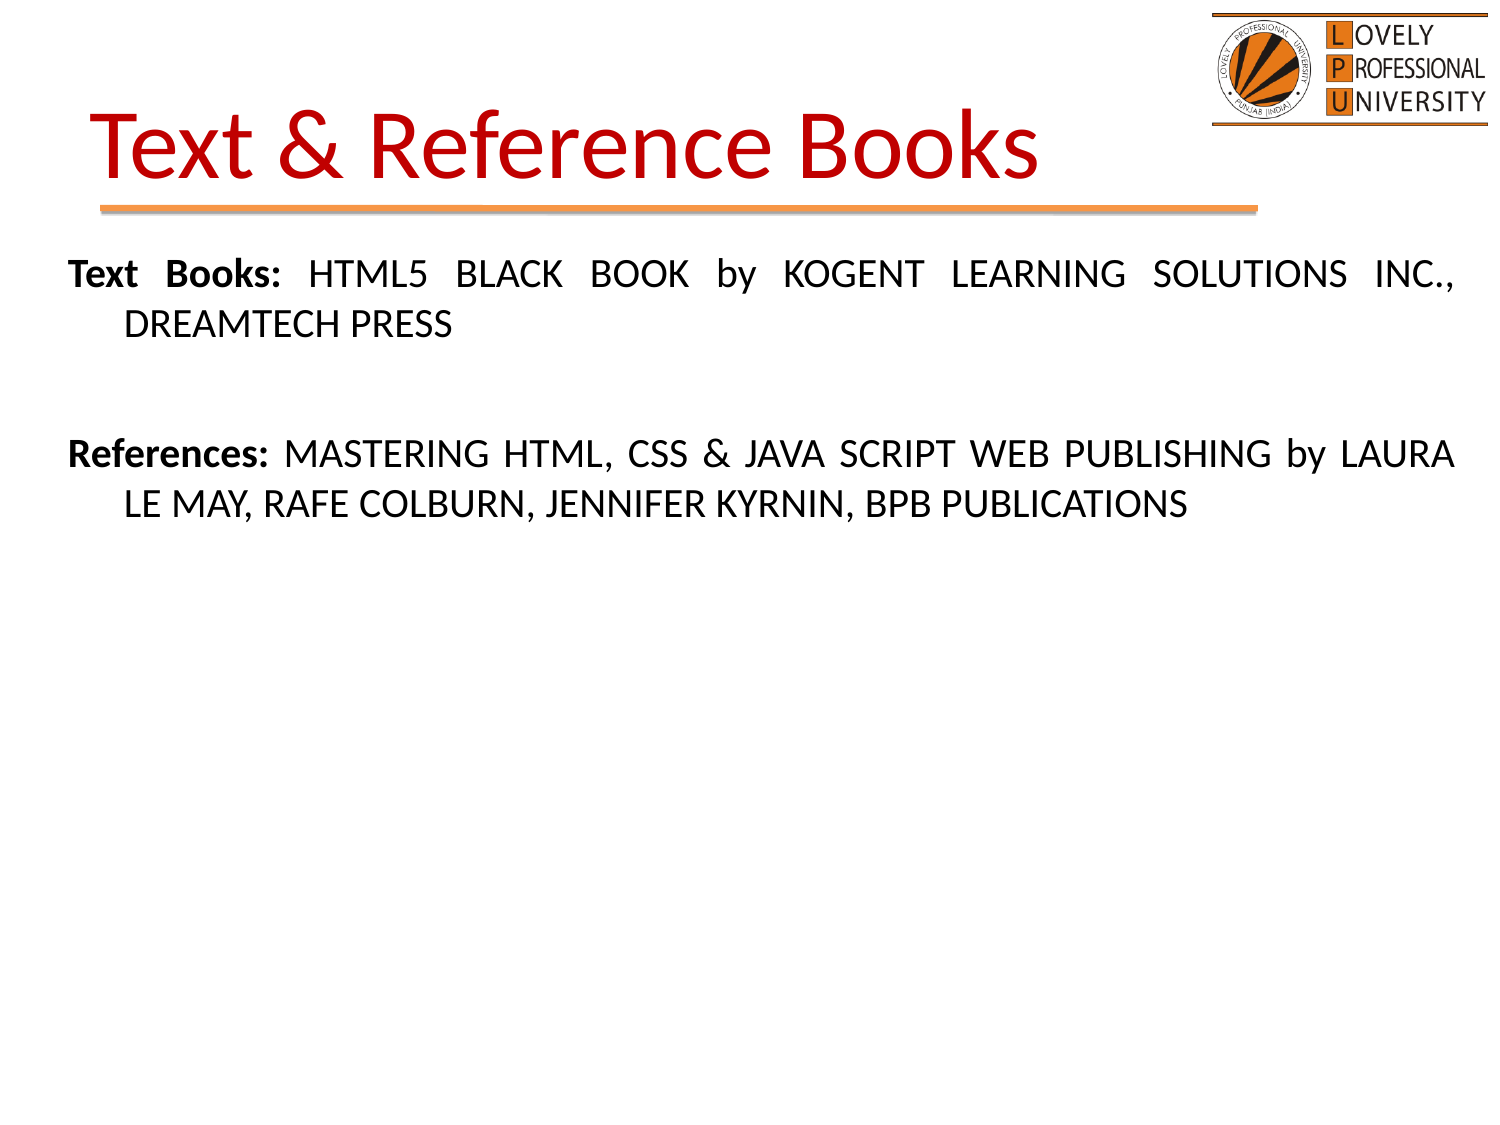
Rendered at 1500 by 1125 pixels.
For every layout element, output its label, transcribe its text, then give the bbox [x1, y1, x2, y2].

picture [1212, 13, 1488, 126]
text_box Text & Reference Books [74, 45, 1425, 233]
text_box Text Books: HTML5 BLACK BOOK by KOGENT LEARNING SOLUTIONS INC., DREAMTECH PRESS References: MASTERING HTML, CSS & JAVA SCRIPT WEB PUBLISHING by LAURA LE MAY, RAFE COLBURN, JENNIFER KYRNIN, BPB PUBLICATIONS [53, 238, 1471, 1071]
